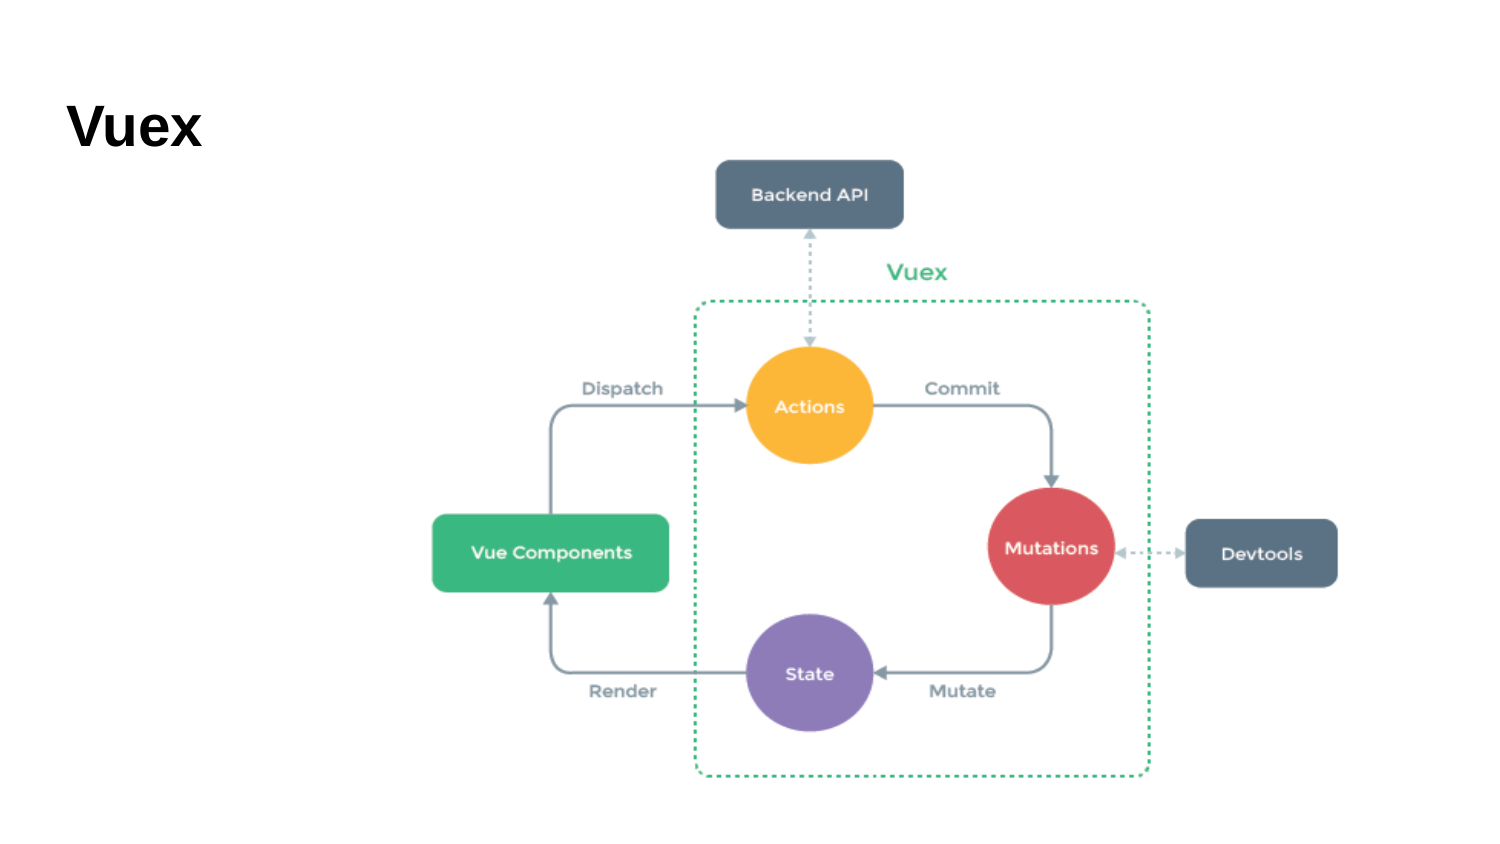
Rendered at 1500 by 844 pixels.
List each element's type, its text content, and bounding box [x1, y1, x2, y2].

title Vuex [51, 72, 1449, 167]
picture [352, 95, 1427, 844]
